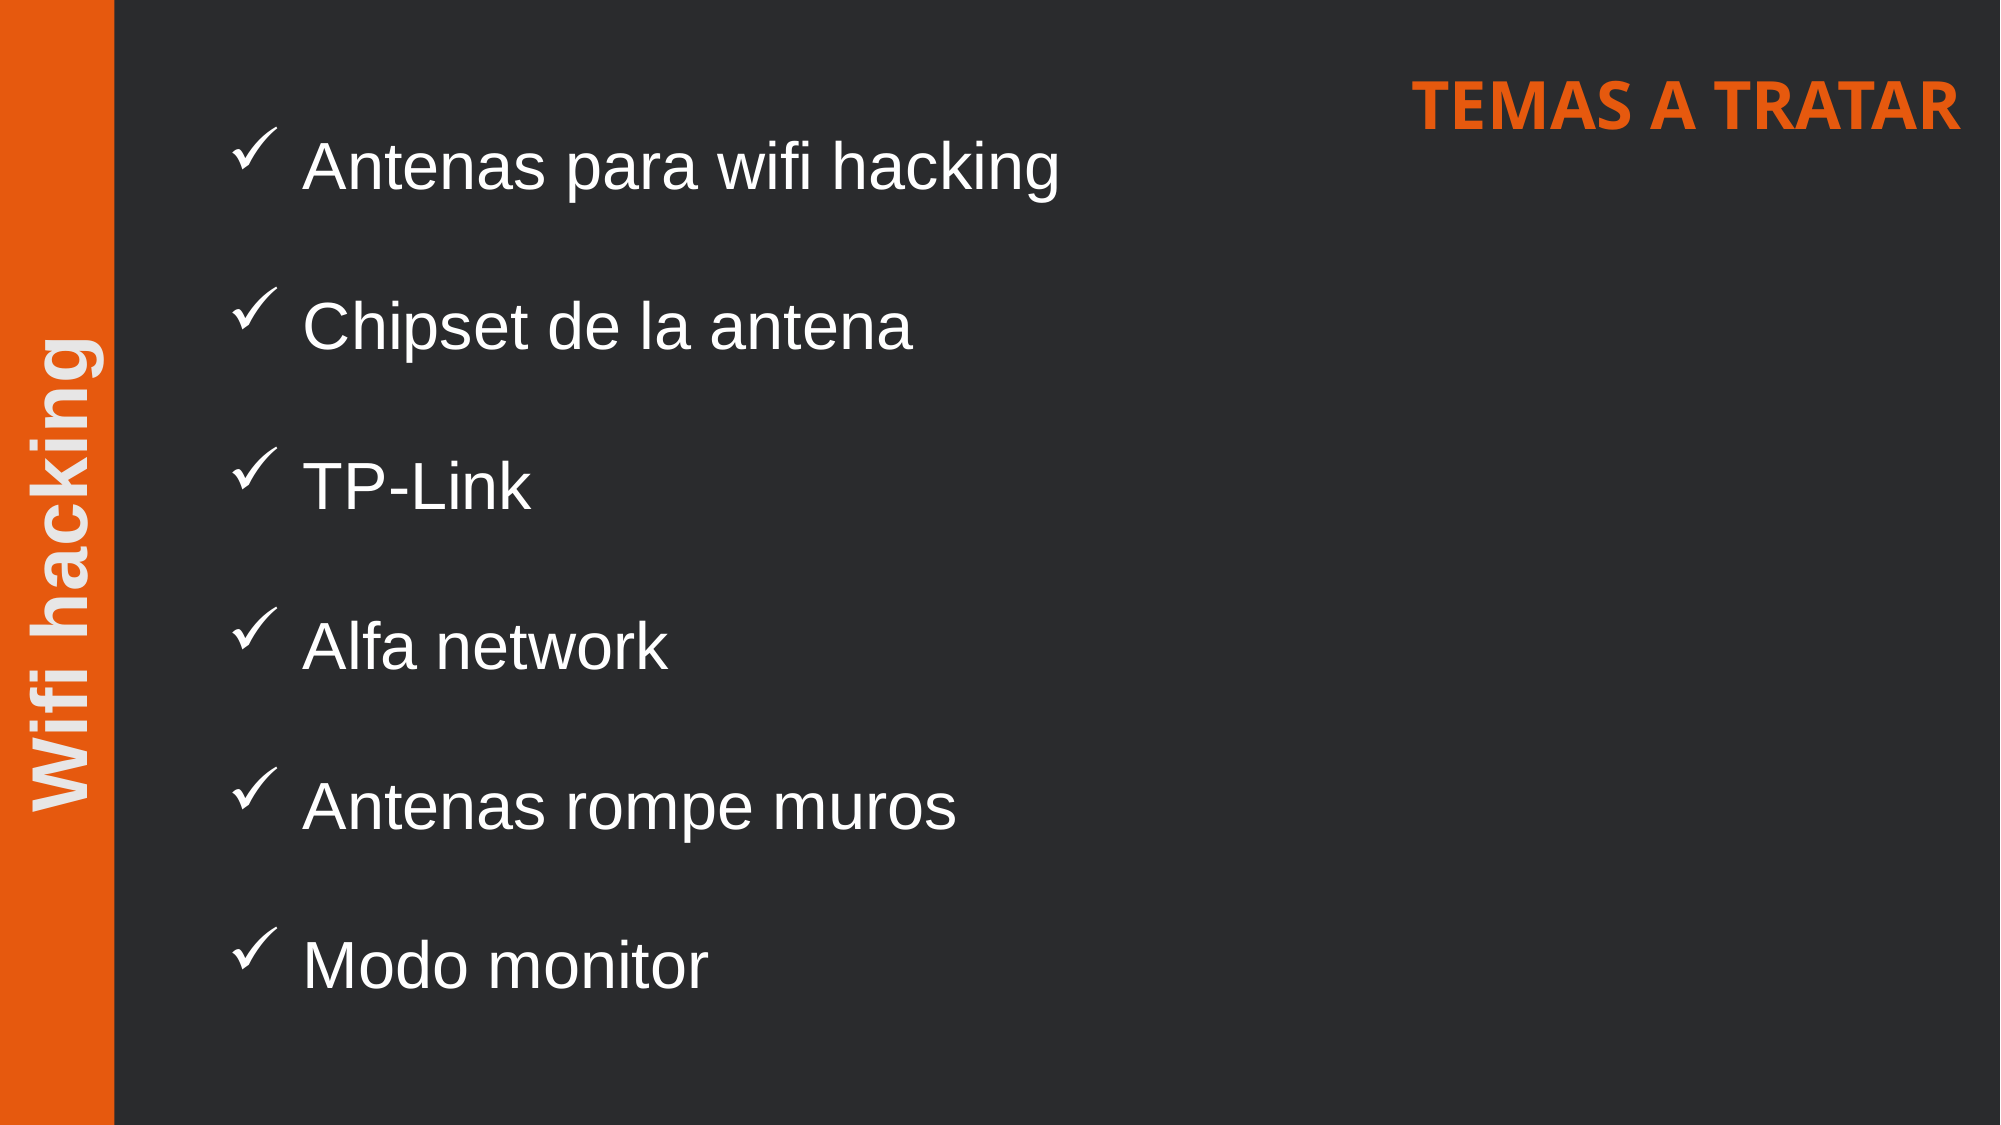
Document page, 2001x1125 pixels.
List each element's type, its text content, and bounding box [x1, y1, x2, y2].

text_box [111, 151, 115, 1125]
text_box [111, 0, 115, 55]
text_box TEMAS A TRATAR [111, 55, 1977, 151]
text_box Antenas para wifi hacking Chipset de la antena TP-Link Alfa network Antenas rompe muros Modo monitor [213, 115, 1902, 1125]
text_box Wifi hacking [0, 0, 111, 1125]
text_box [115, 0, 2000, 1125]
